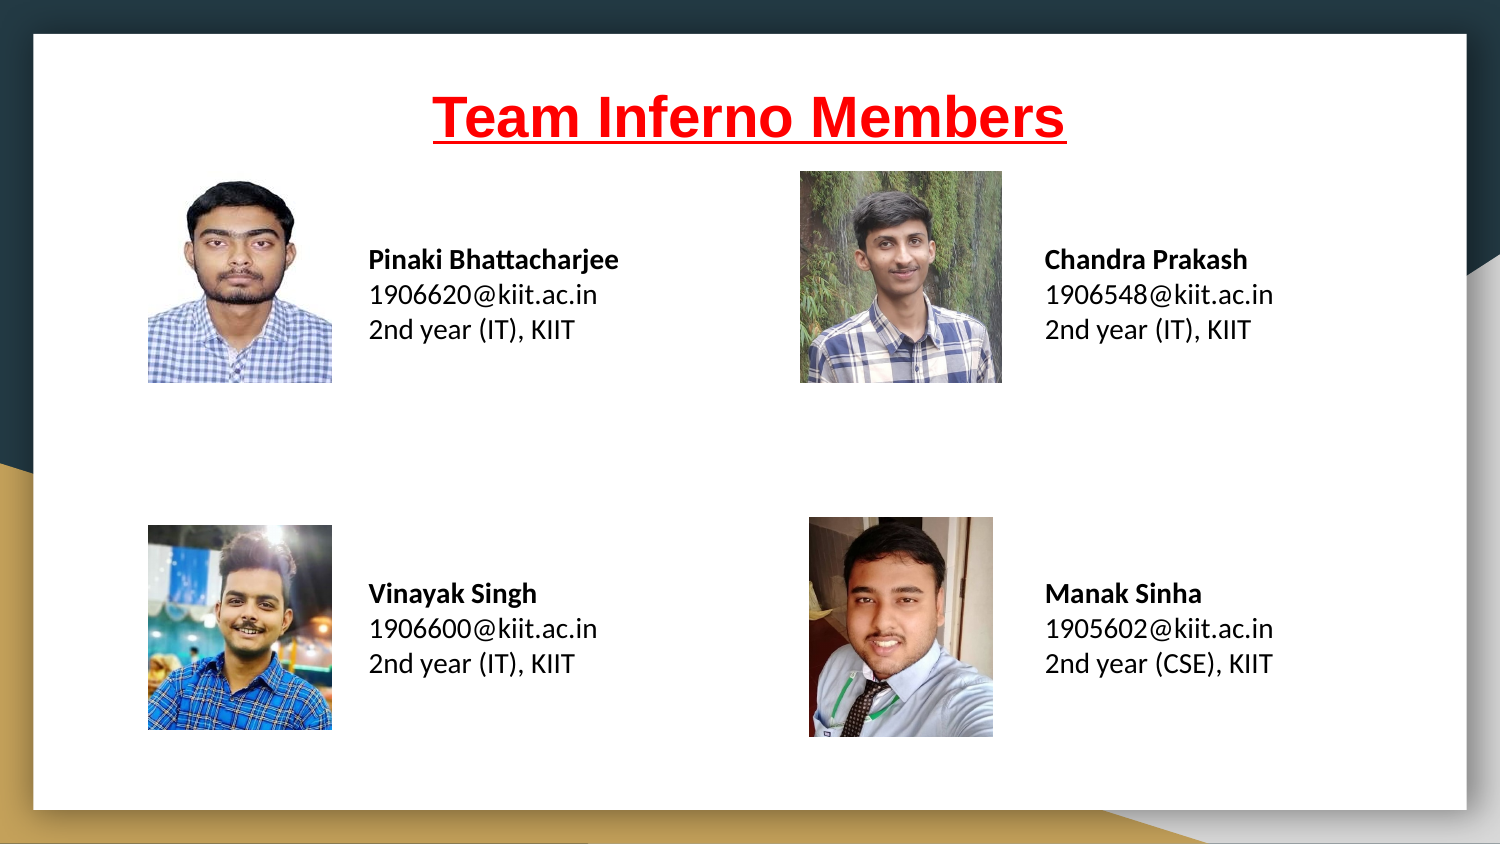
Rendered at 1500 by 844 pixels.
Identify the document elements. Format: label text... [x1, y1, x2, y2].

text_box Pinaki Bhattacharjee 1906620@kiit.ac.in 2nd year (IT), KIIT [353, 225, 654, 361]
picture [147, 171, 332, 383]
picture [147, 524, 332, 730]
picture [809, 516, 994, 738]
text_box Manak Sinha 1905602@kiit.ac.in 2nd year (CSE), KIIT [1029, 558, 1330, 694]
picture [799, 171, 1003, 383]
text_box Vinayak Singh 1906600@kiit.ac.in 2nd year (IT), KIIT [353, 558, 654, 694]
text_box Chandra Prakash 1906548@kiit.ac.in 2nd year (IT), KIIT [1029, 225, 1330, 361]
title Team Inferno Members [134, 50, 1366, 208]
